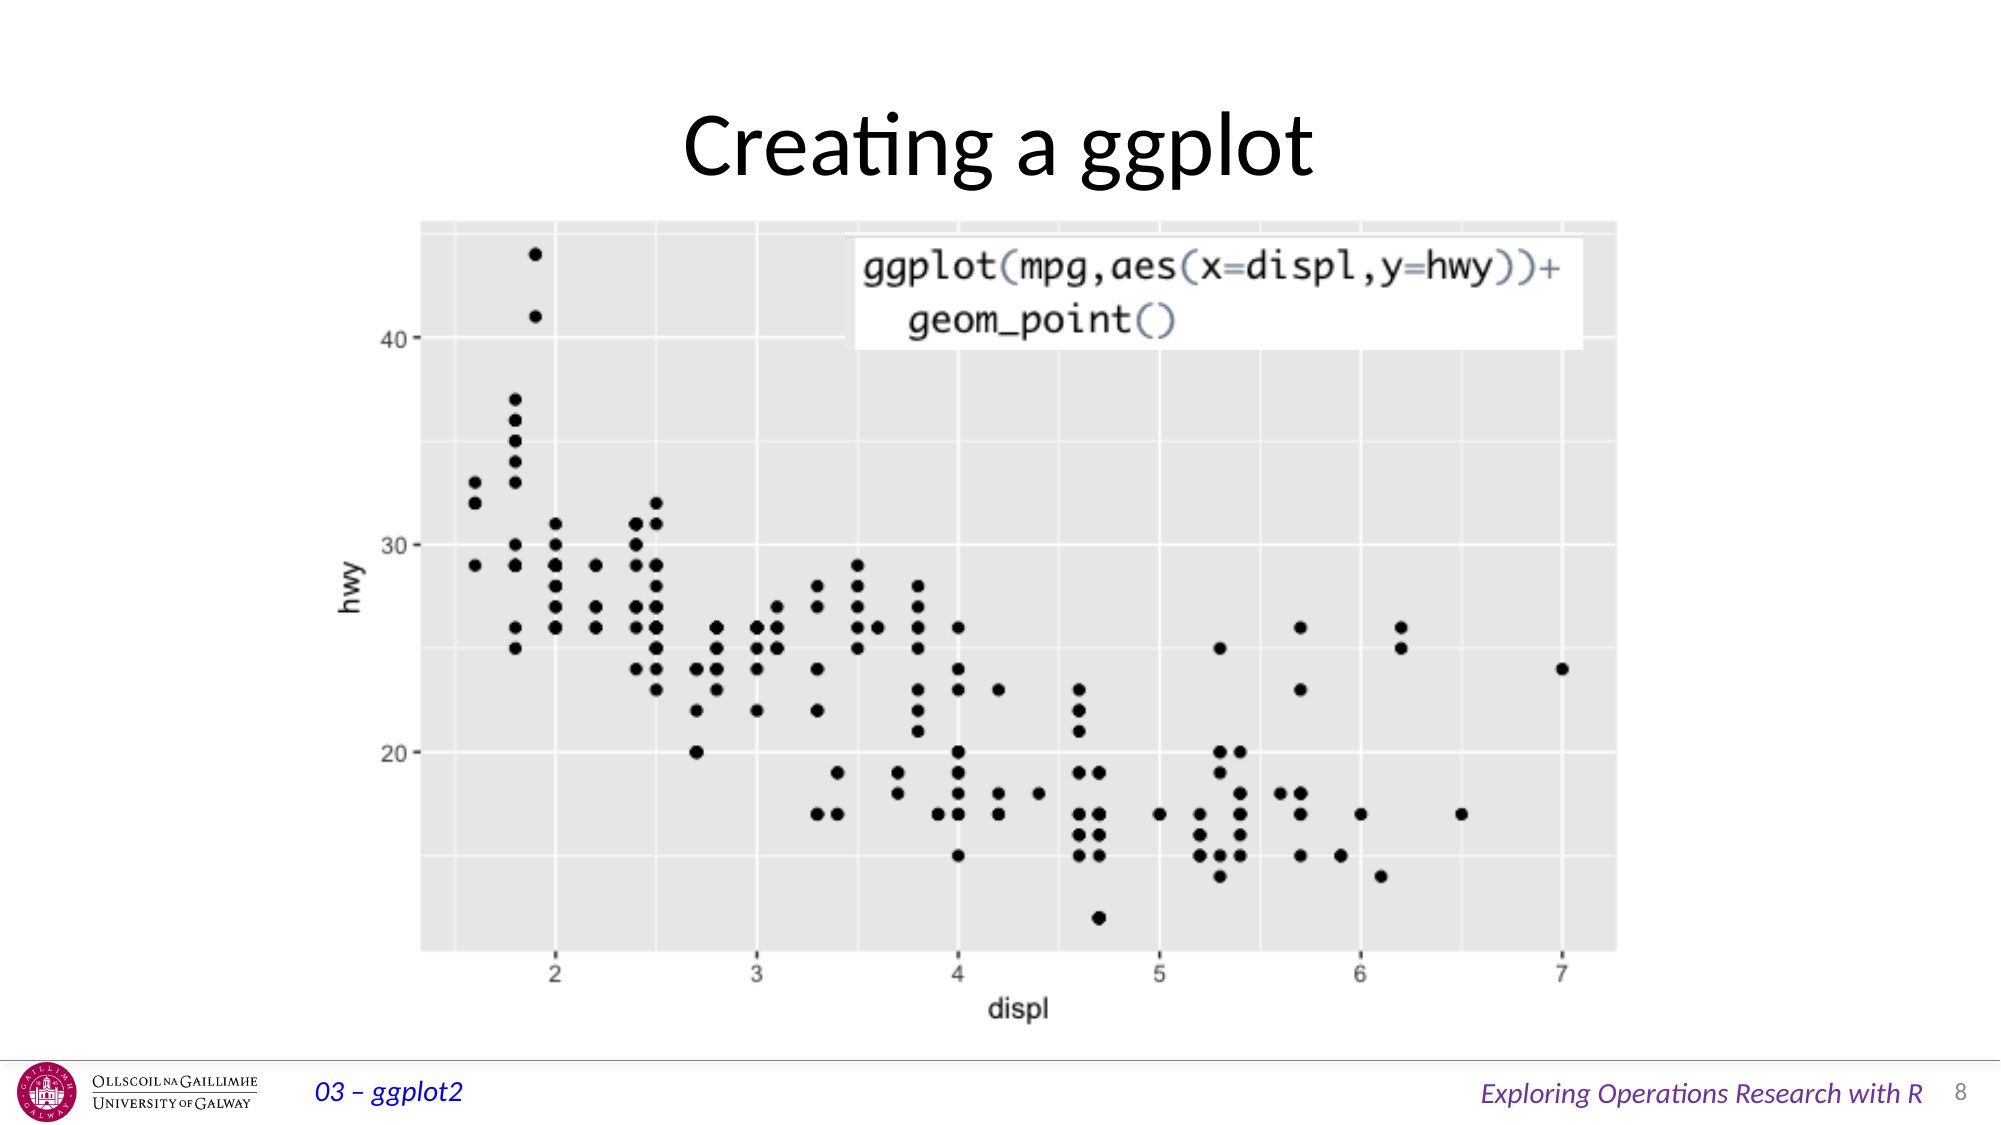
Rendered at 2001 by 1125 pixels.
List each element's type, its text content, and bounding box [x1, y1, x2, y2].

title Creating a ggplot [99, 45, 1900, 233]
picture [324, 206, 1632, 1040]
picture [17, 1062, 257, 1122]
slide_number 8 [1899, 1060, 1983, 1120]
